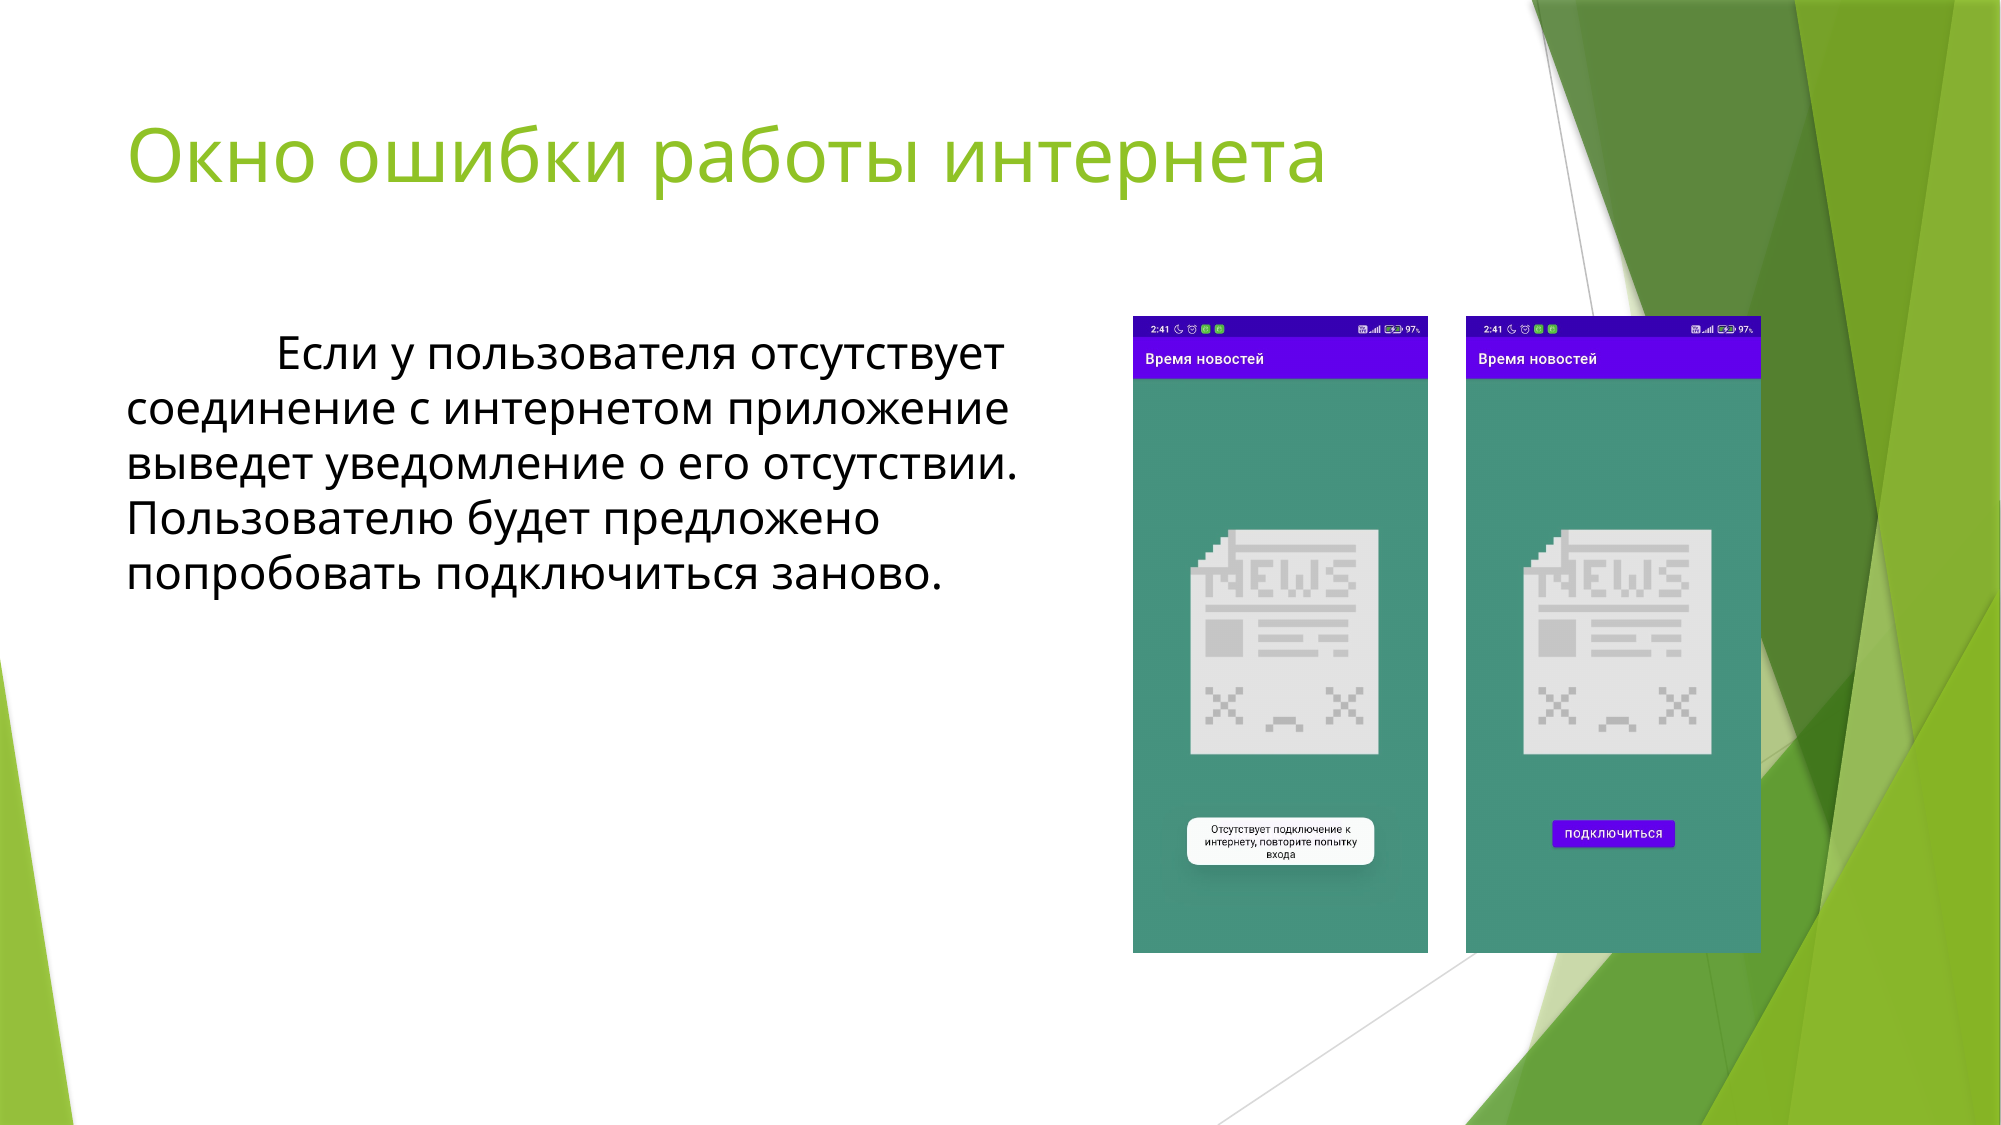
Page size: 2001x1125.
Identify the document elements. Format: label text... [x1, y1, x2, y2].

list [1133, 315, 1428, 954]
title Окно ошибки работы интернета [111, 99, 1522, 317]
picture [1466, 315, 1761, 954]
text_box Если у пользователя отсутствует соединение с интернетом приложение выведет уведомление о его отсутствии. Пользователю будет предложено попробовать подключиться заново. [111, 316, 1095, 607]
